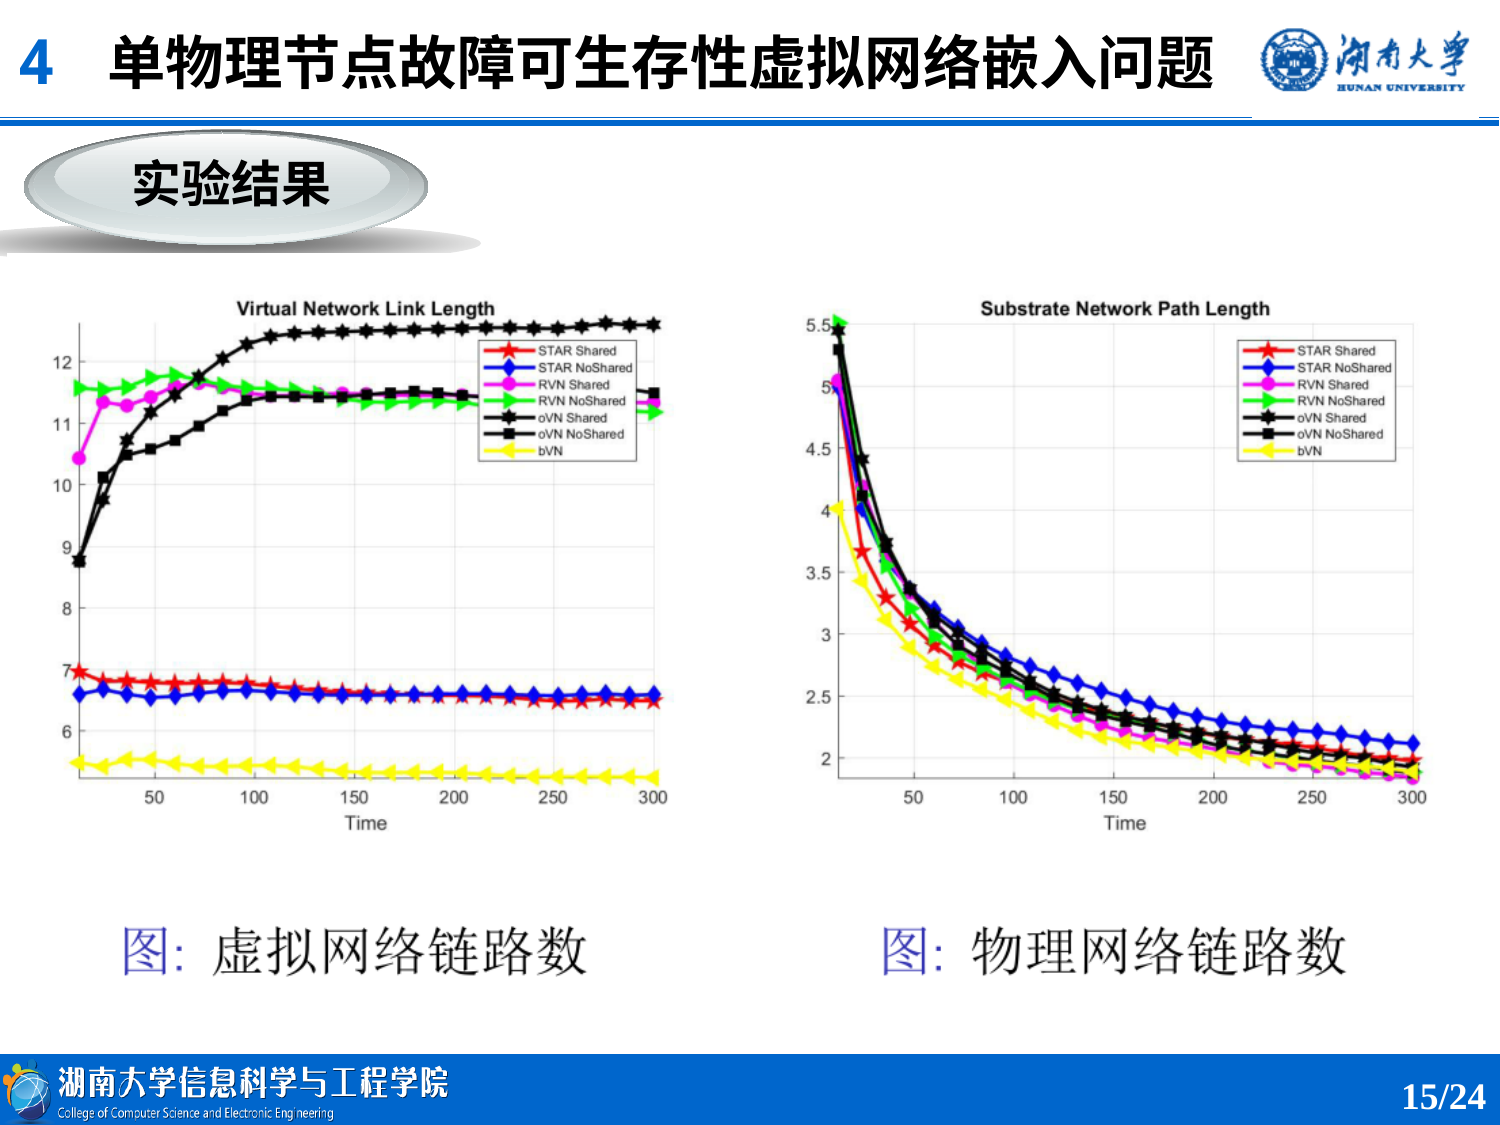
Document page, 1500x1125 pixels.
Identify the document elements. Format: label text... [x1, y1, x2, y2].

picture [0, 1054, 450, 1124]
text_box 4 单物理节点故障可生存性虚拟网络嵌入问题 [2, 14, 1230, 180]
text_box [0, 129, 486, 266]
picture [1252, 3, 1479, 118]
text_box 15/24 [1386, 1064, 1500, 1125]
picture [6, 253, 1467, 1000]
